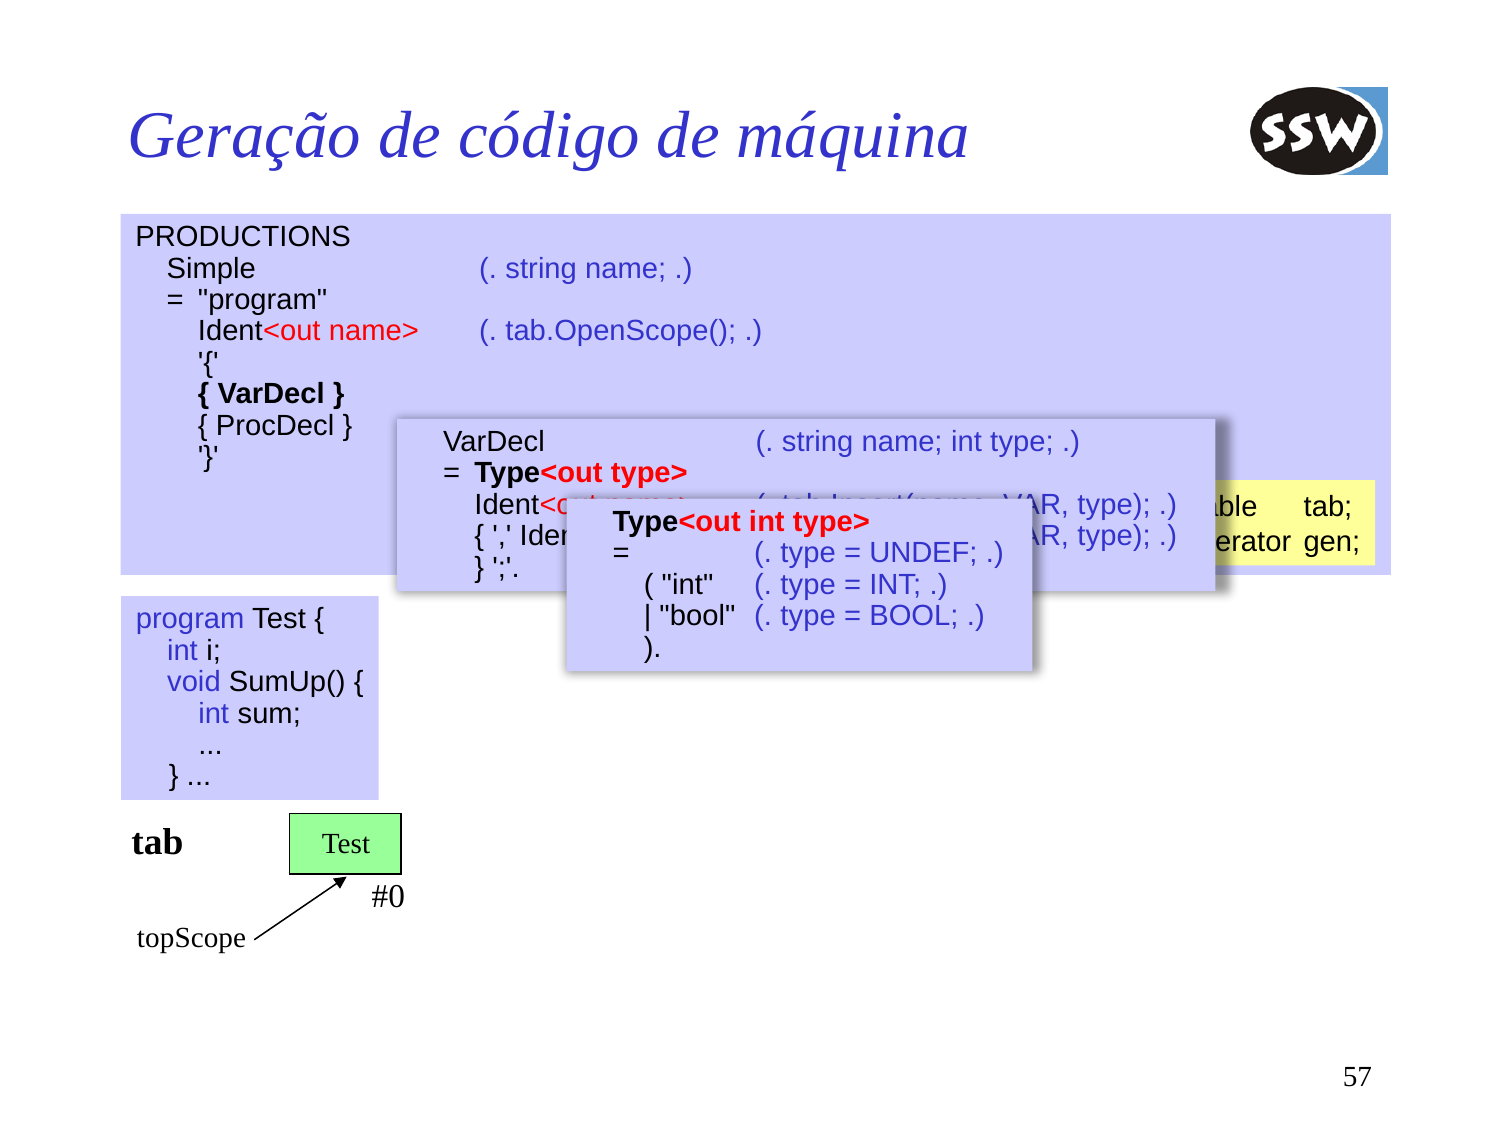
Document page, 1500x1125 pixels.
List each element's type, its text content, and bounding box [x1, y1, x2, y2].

text_box #0 [356, 866, 421, 922]
text_box public SymbolTable tab; public CodeGenerator gen; [1239, 480, 1376, 566]
text_box Test [321, 824, 371, 860]
text_box [289, 813, 402, 875]
text_box program Test { int i; void SumUp() { int sum; ... } ... [121, 596, 379, 800]
title Geração de código de máquina [112, 74, 1238, 188]
text_box Type<out int type> = (. type = UNDEF; .) ( "int" (. type = INT; .) | "bool" (. type = BOOL; .) ). [566, 498, 1033, 672]
slide_number 57 [1074, 1049, 1388, 1101]
text_box topScope [136, 918, 247, 954]
text_box tab [116, 809, 199, 870]
text_box VarDecl (. string name; int type; .) = Type<out type> Ident<out name> (. tab.Insert(name, VAR, type); .) { ',' Ident<out name> (. tab.Insert(name, VAR, type); .) } ';'. [397, 418, 1216, 592]
picture [1250, 87, 1388, 175]
text_box [254, 876, 347, 940]
text_box PRODUCTIONS Simple (. string name; .) = "program" Ident<out name> (. tab.OpenScope(); .) '{' { VarDecl } { ProcDecl } '}' (. tab.CloseScope(); .). [120, 213, 1391, 575]
